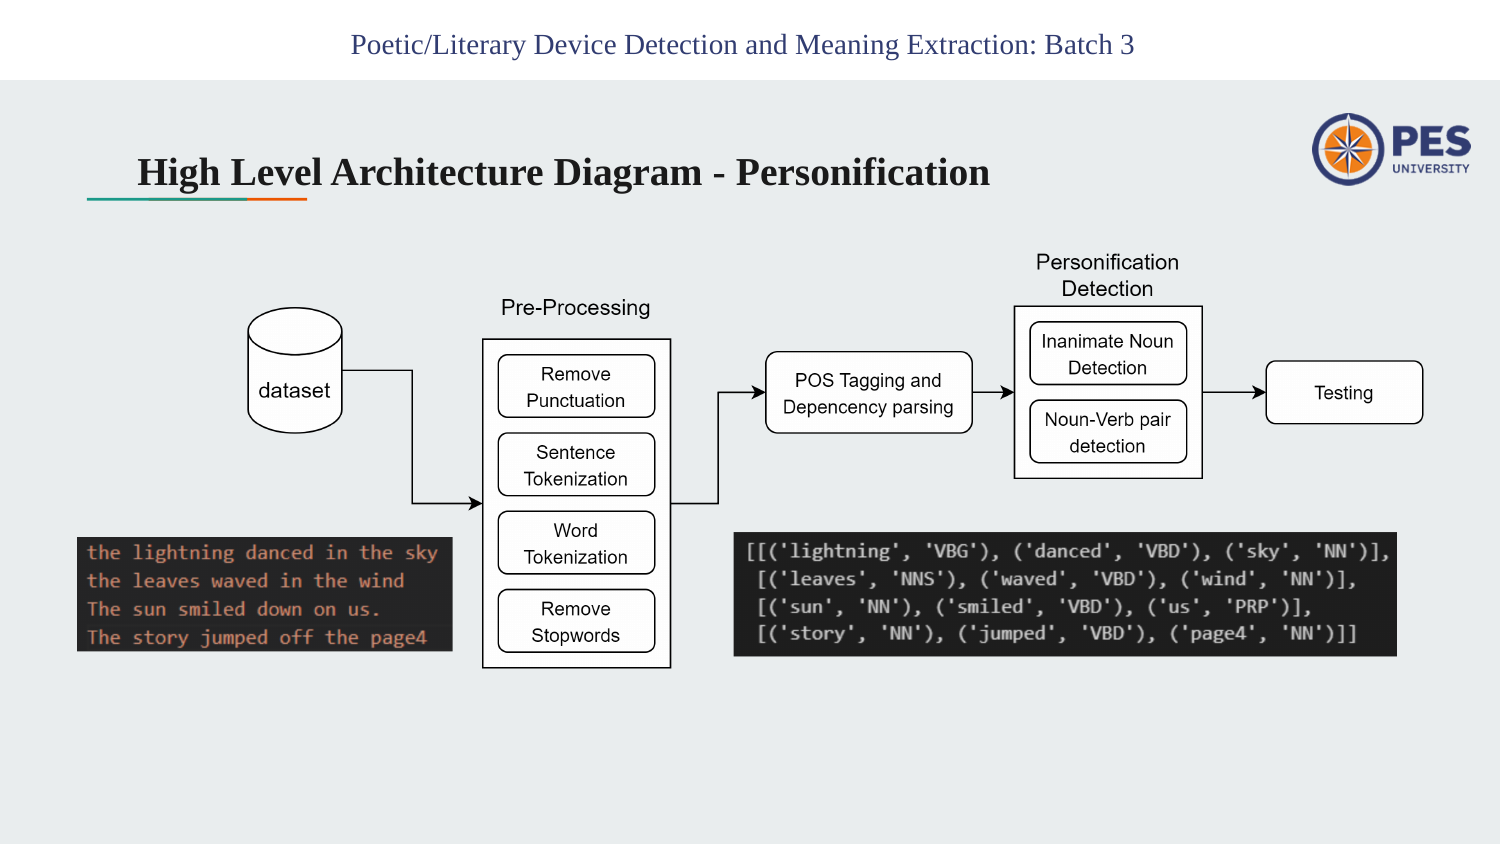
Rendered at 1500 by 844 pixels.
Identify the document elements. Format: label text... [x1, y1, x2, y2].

text_box Poetic/Literary Device Detection and Meaning Extraction: Batch 3 [0, 18, 1487, 69]
picture [61, 226, 1439, 684]
title High Level Architecture Diagram - Personification [122, 131, 1277, 196]
picture [1312, 113, 1471, 188]
